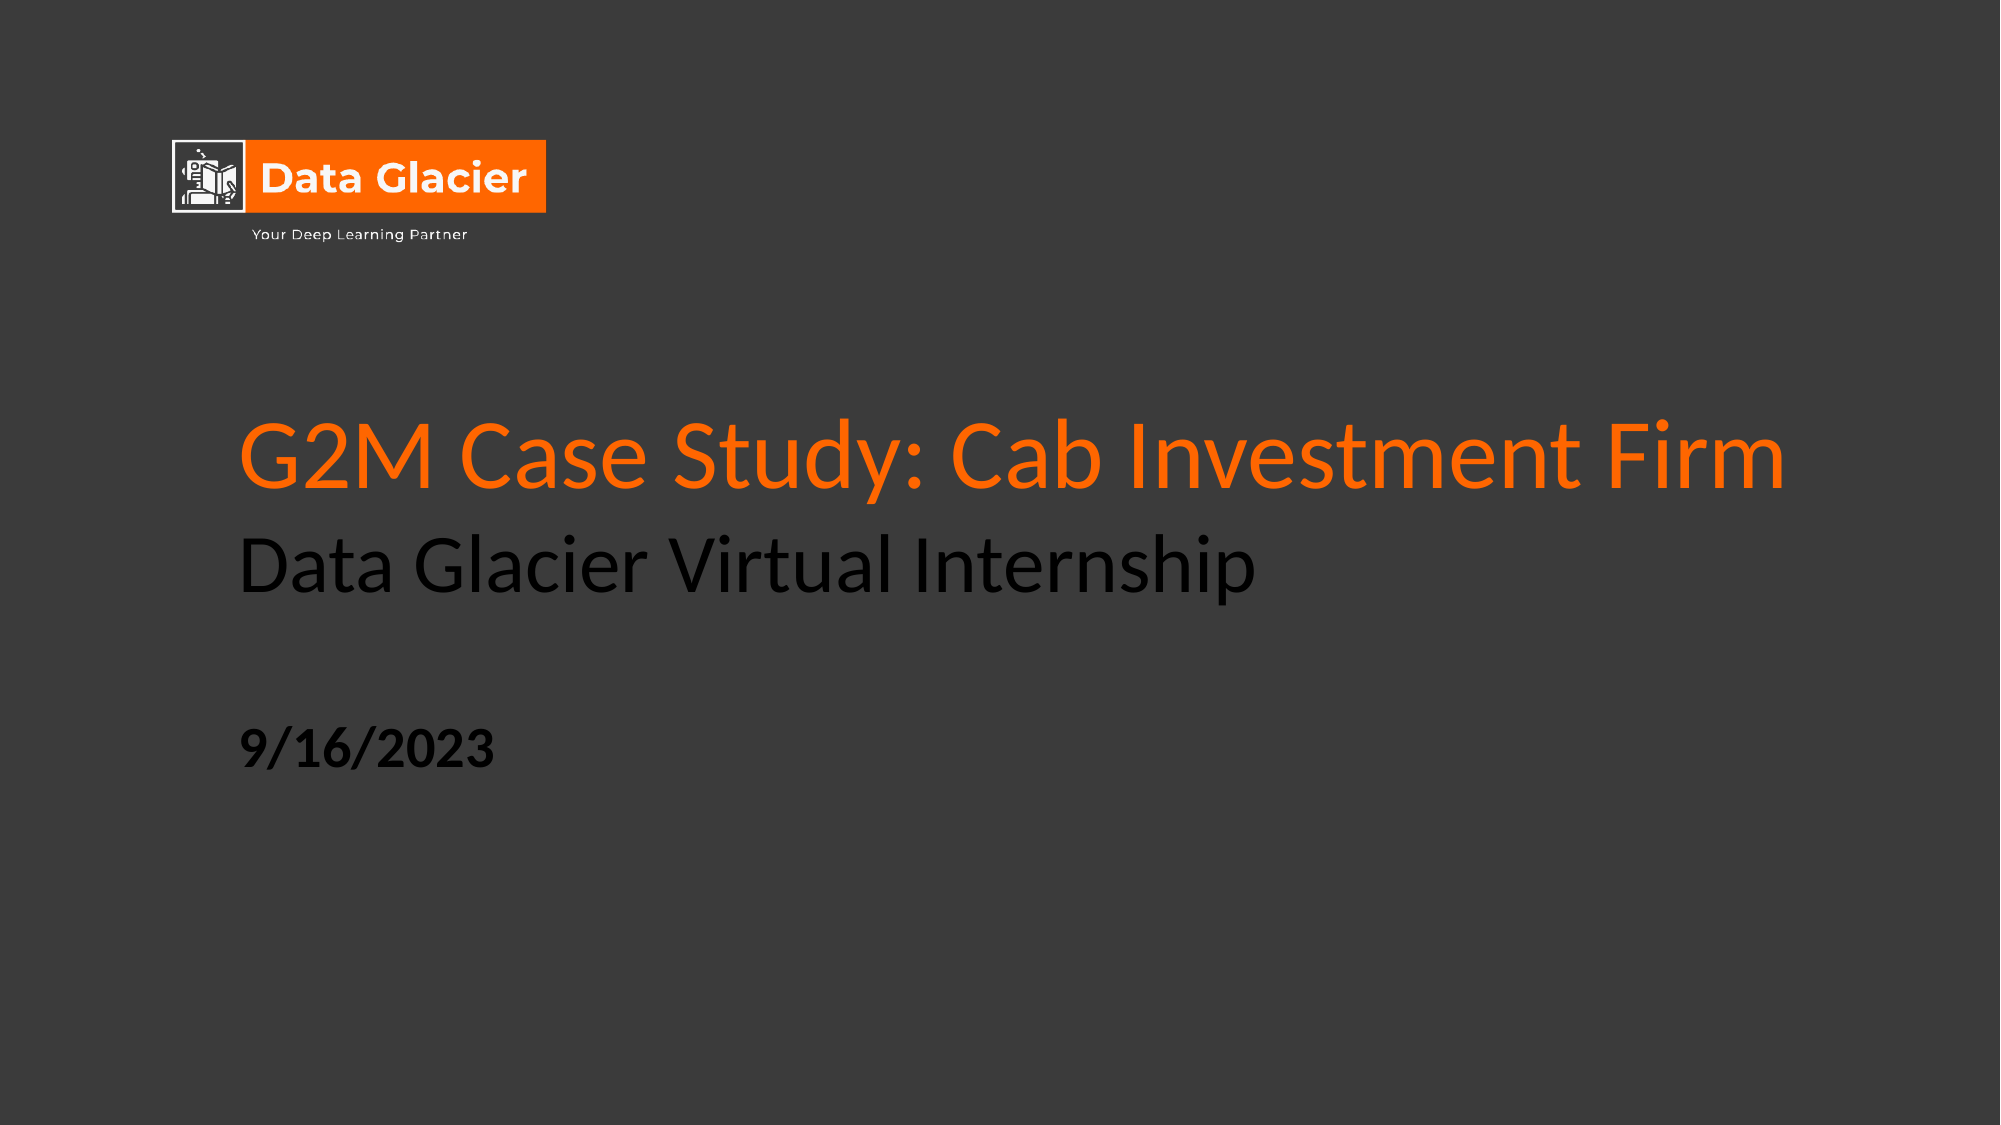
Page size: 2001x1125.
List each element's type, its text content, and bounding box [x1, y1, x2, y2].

picture [168, 0, 550, 382]
text_box G2M Case Study: Cab Investment Firm Data Glacier Virtual Internship 9/16/2023 [223, 381, 1806, 787]
